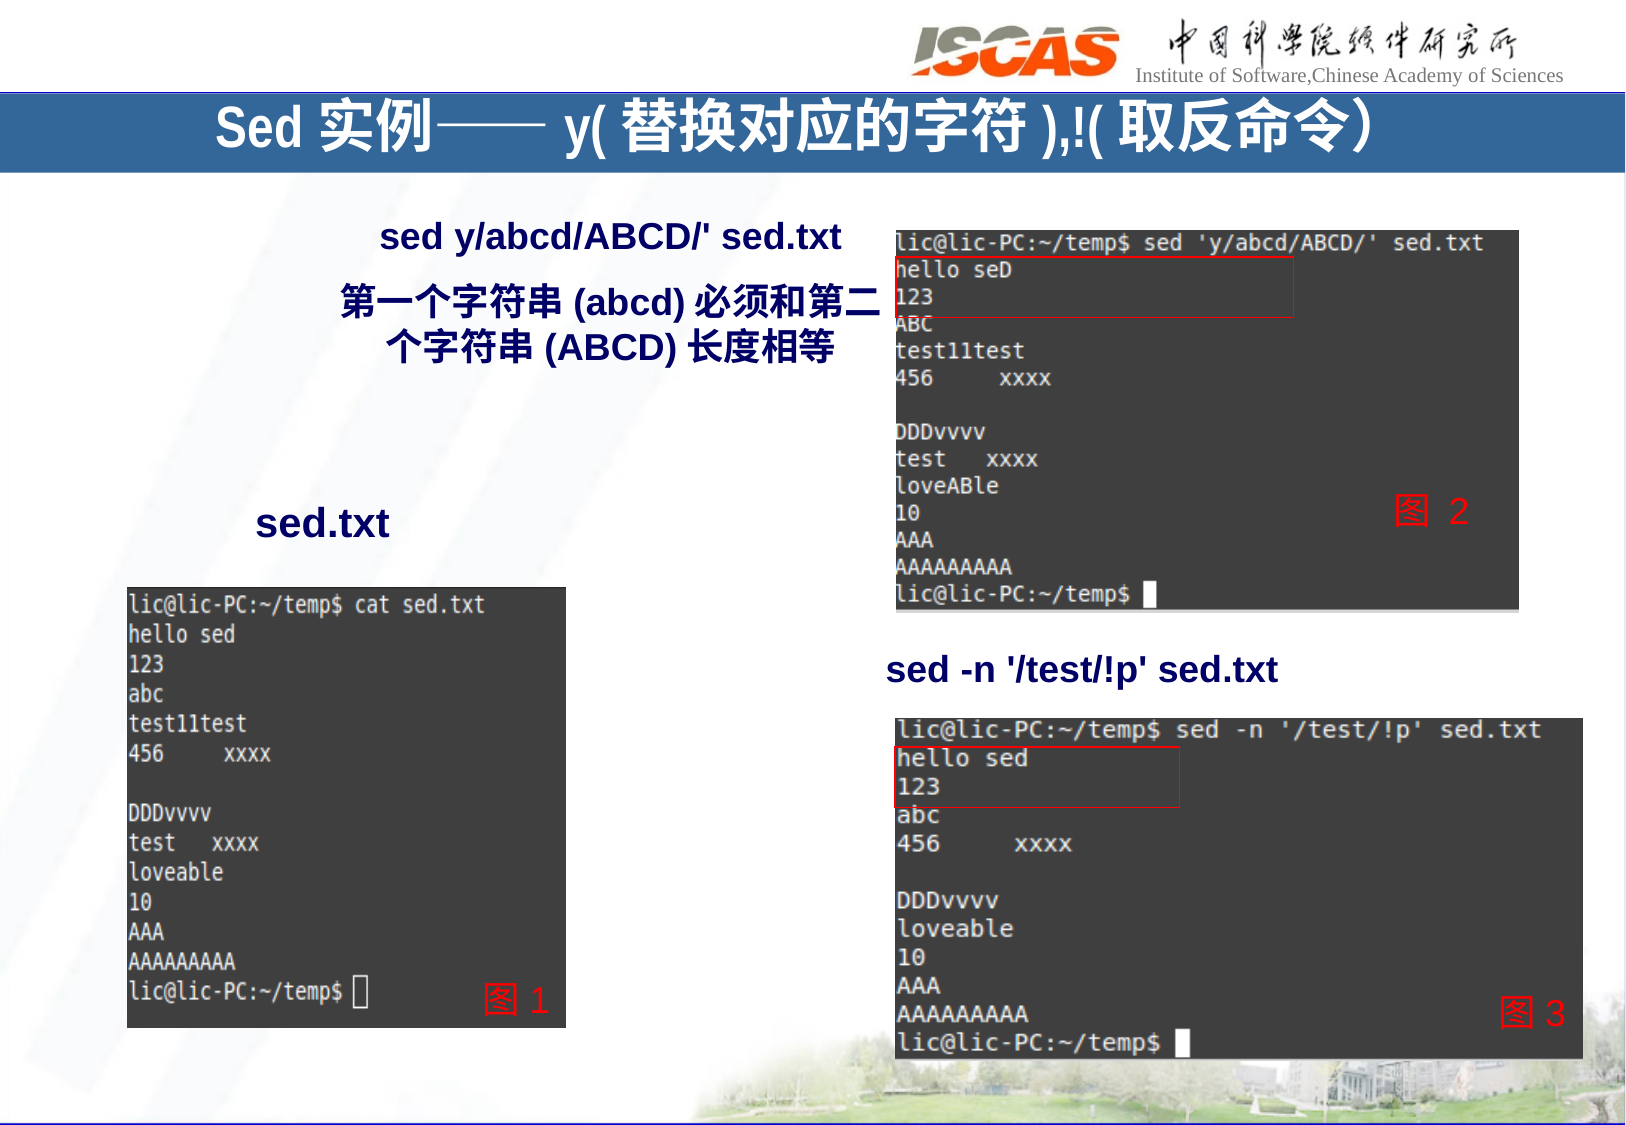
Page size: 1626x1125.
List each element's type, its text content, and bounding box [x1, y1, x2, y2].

picture [0, 92, 1626, 1125]
text_box sed -n '/test/!p' sed.txt [870, 637, 1294, 698]
text_box Sed实例——y(替换对应的字符),!(取反命令） [0, 93, 1625, 173]
picture [907, 18, 1132, 87]
text_box sed.txt [240, 488, 405, 553]
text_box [895, 230, 1520, 614]
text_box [894, 718, 1608, 1061]
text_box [127, 587, 587, 1028]
picture [1166, 15, 1519, 71]
text_box sed y/abcd/ABCD/' sed.txt 第一个字符串(abcd)必须和第二个字符串(ABCD)长度相等 [322, 204, 899, 376]
